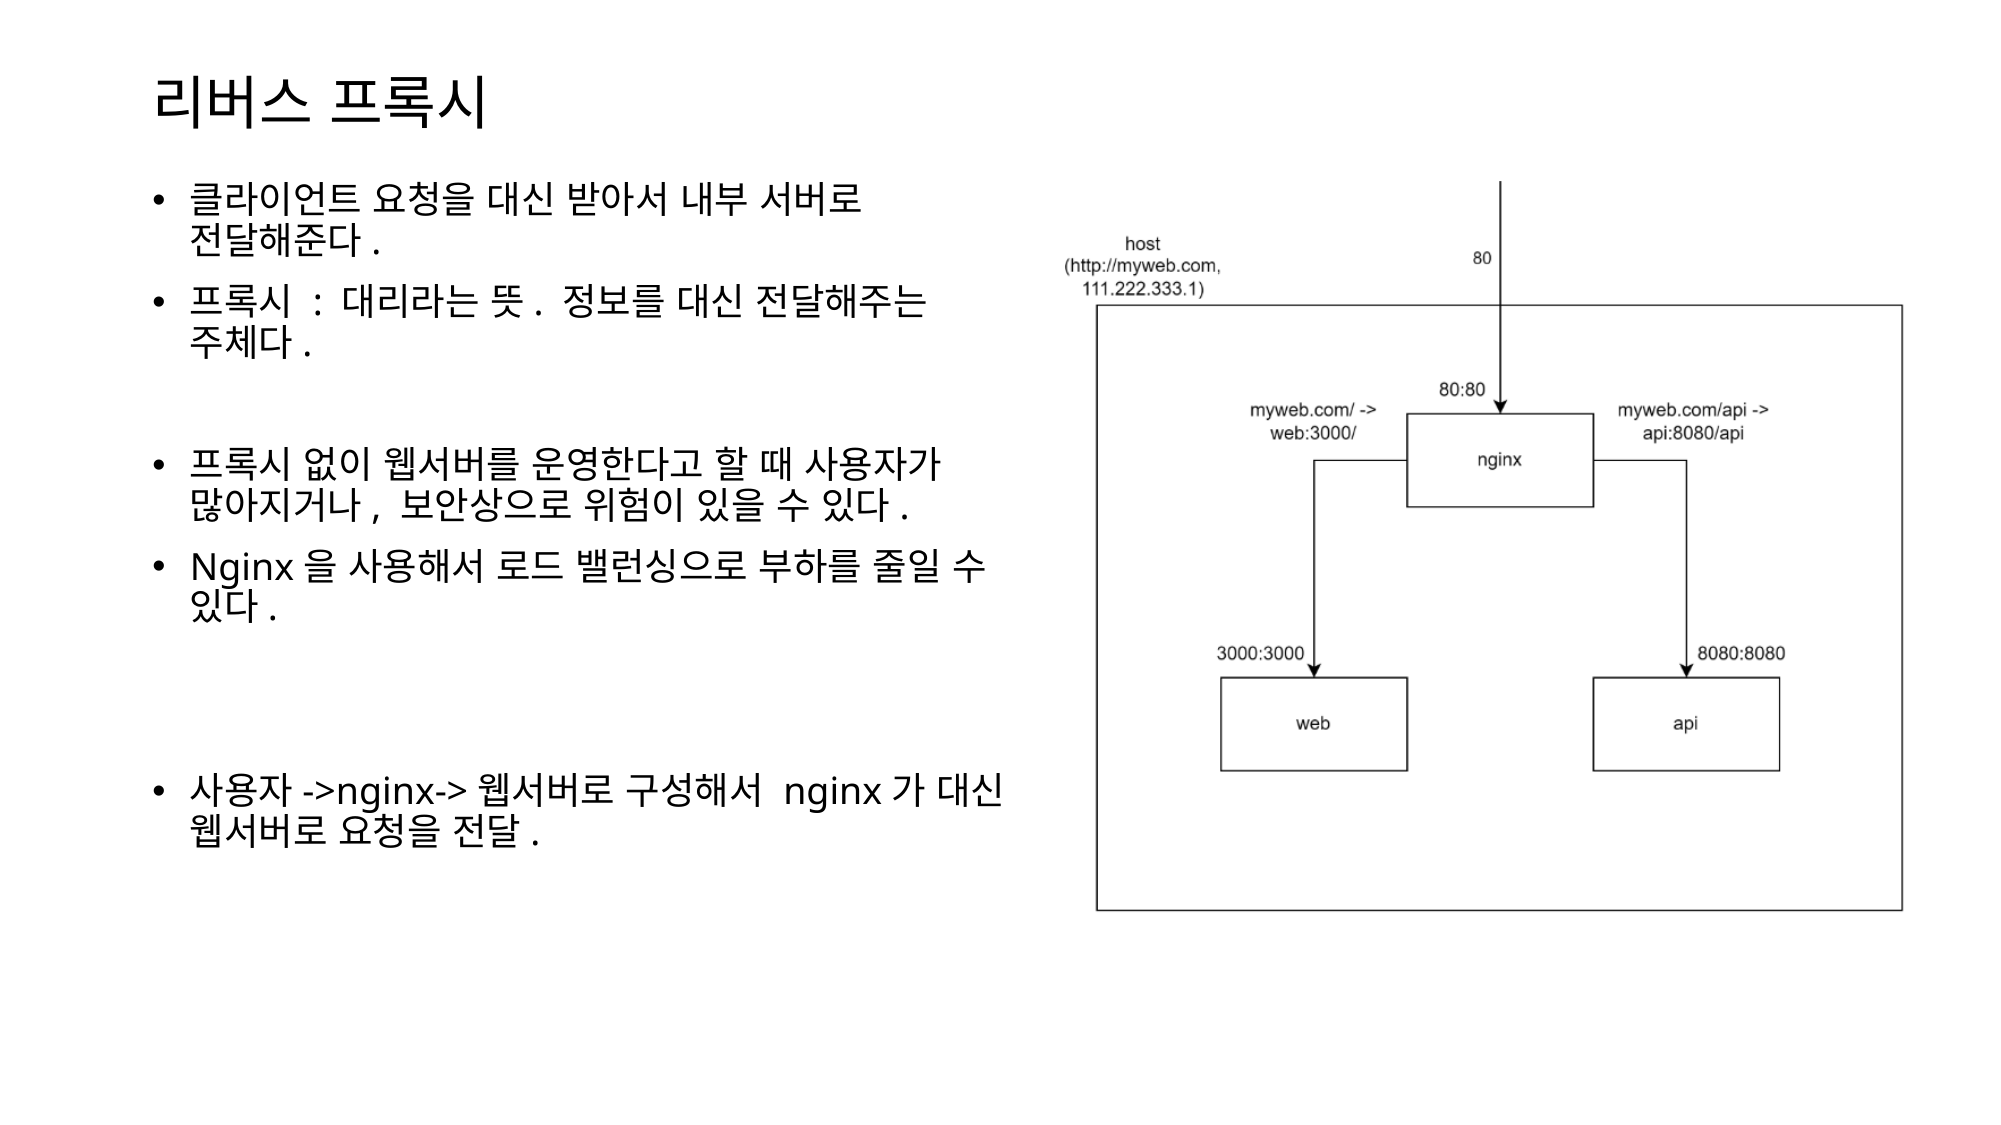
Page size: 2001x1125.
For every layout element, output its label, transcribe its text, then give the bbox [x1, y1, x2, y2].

picture [1047, 163, 1931, 937]
list 클라이언트 요청을 대신 받아서 내부 서버로 전달해준다. 프록시 : 대리라는 뜻. 정보를 대신 전달해주는 주체다. 프록시 없이 웹서버를 운영한다고 할 때 사용자가 많아지거나, 보안상으로 위험이 있을 수 있다. Nginx을 사용해서 로드 밸런싱으로 부하를 줄일 수 있다. 사용자->nginx->웹서버로 구성해서 nginx가 대신 웹서버로 요청을 전달. [137, 174, 1031, 1096]
title 리버스 프록시 [137, 59, 1863, 152]
